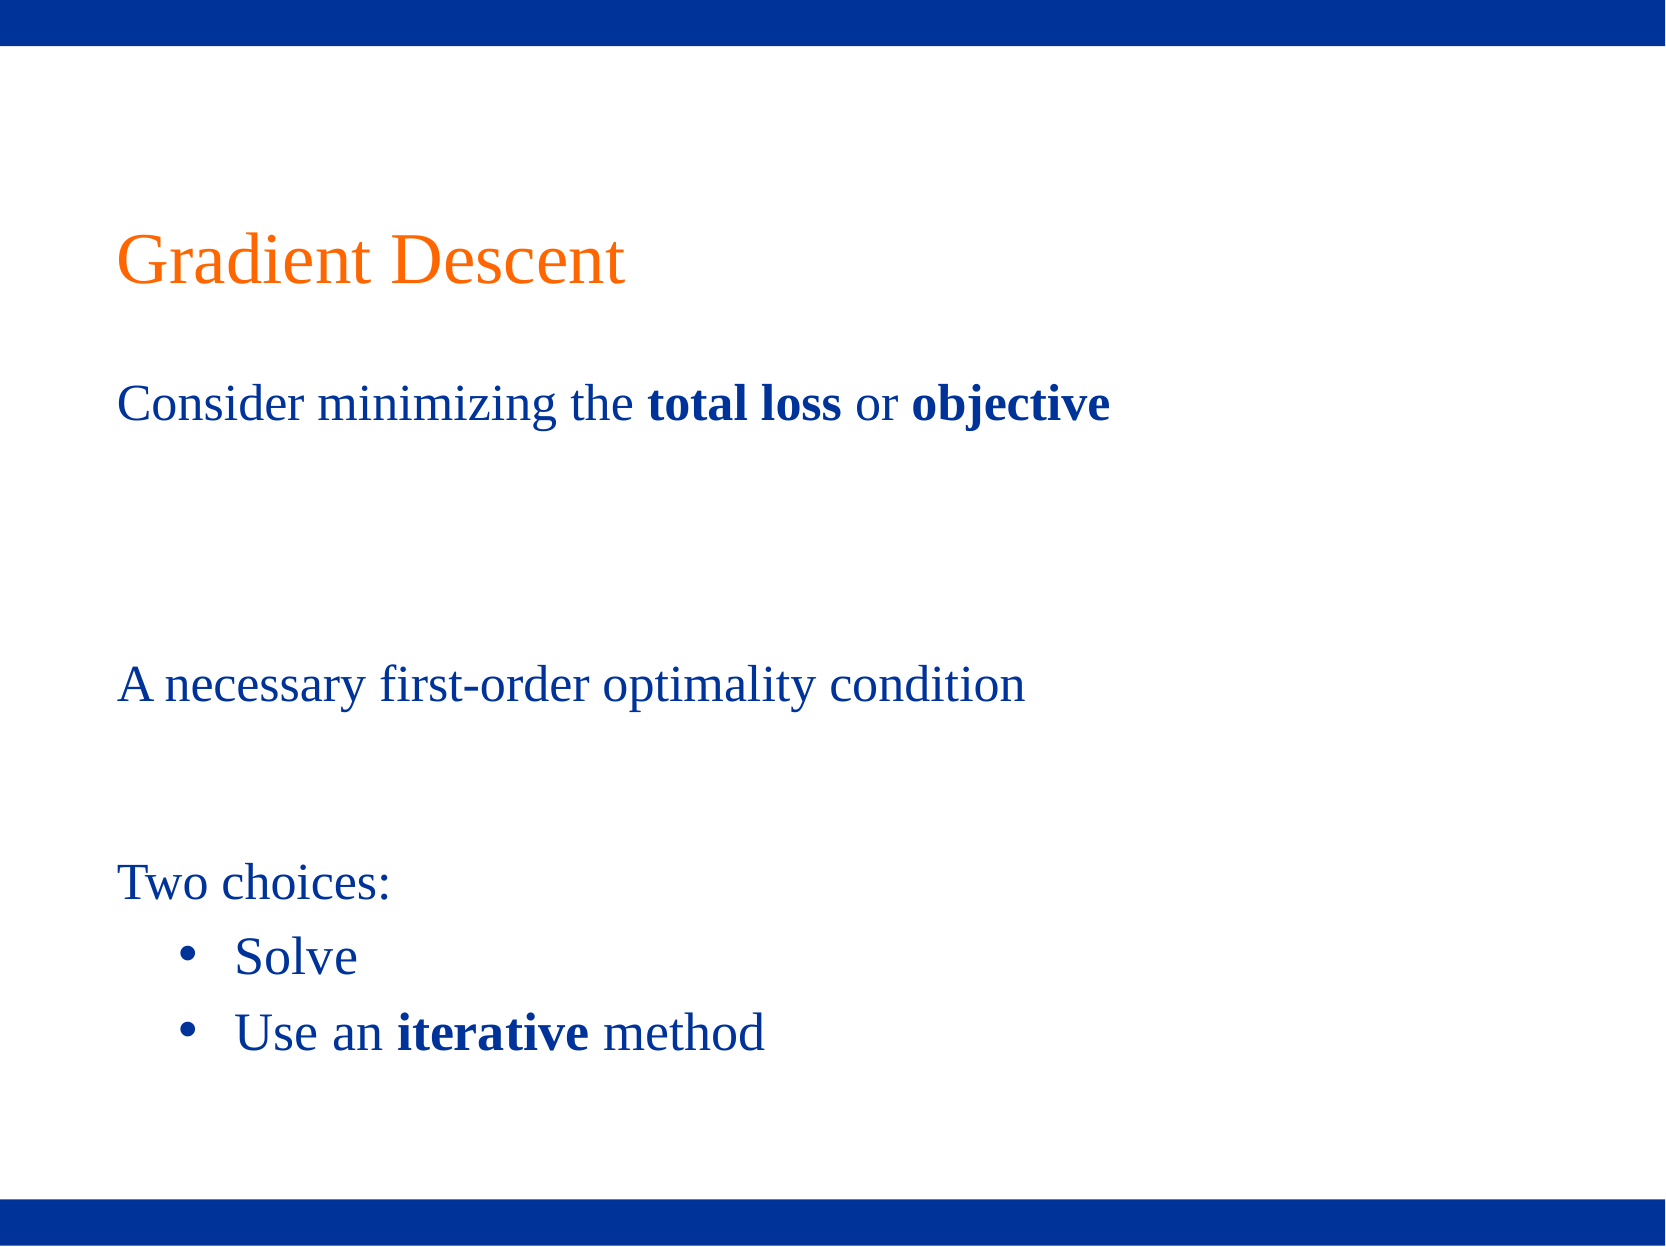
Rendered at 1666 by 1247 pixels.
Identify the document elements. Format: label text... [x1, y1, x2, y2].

footer [575, 1151, 1103, 1235]
title Gradient Descent [100, 150, 1288, 358]
